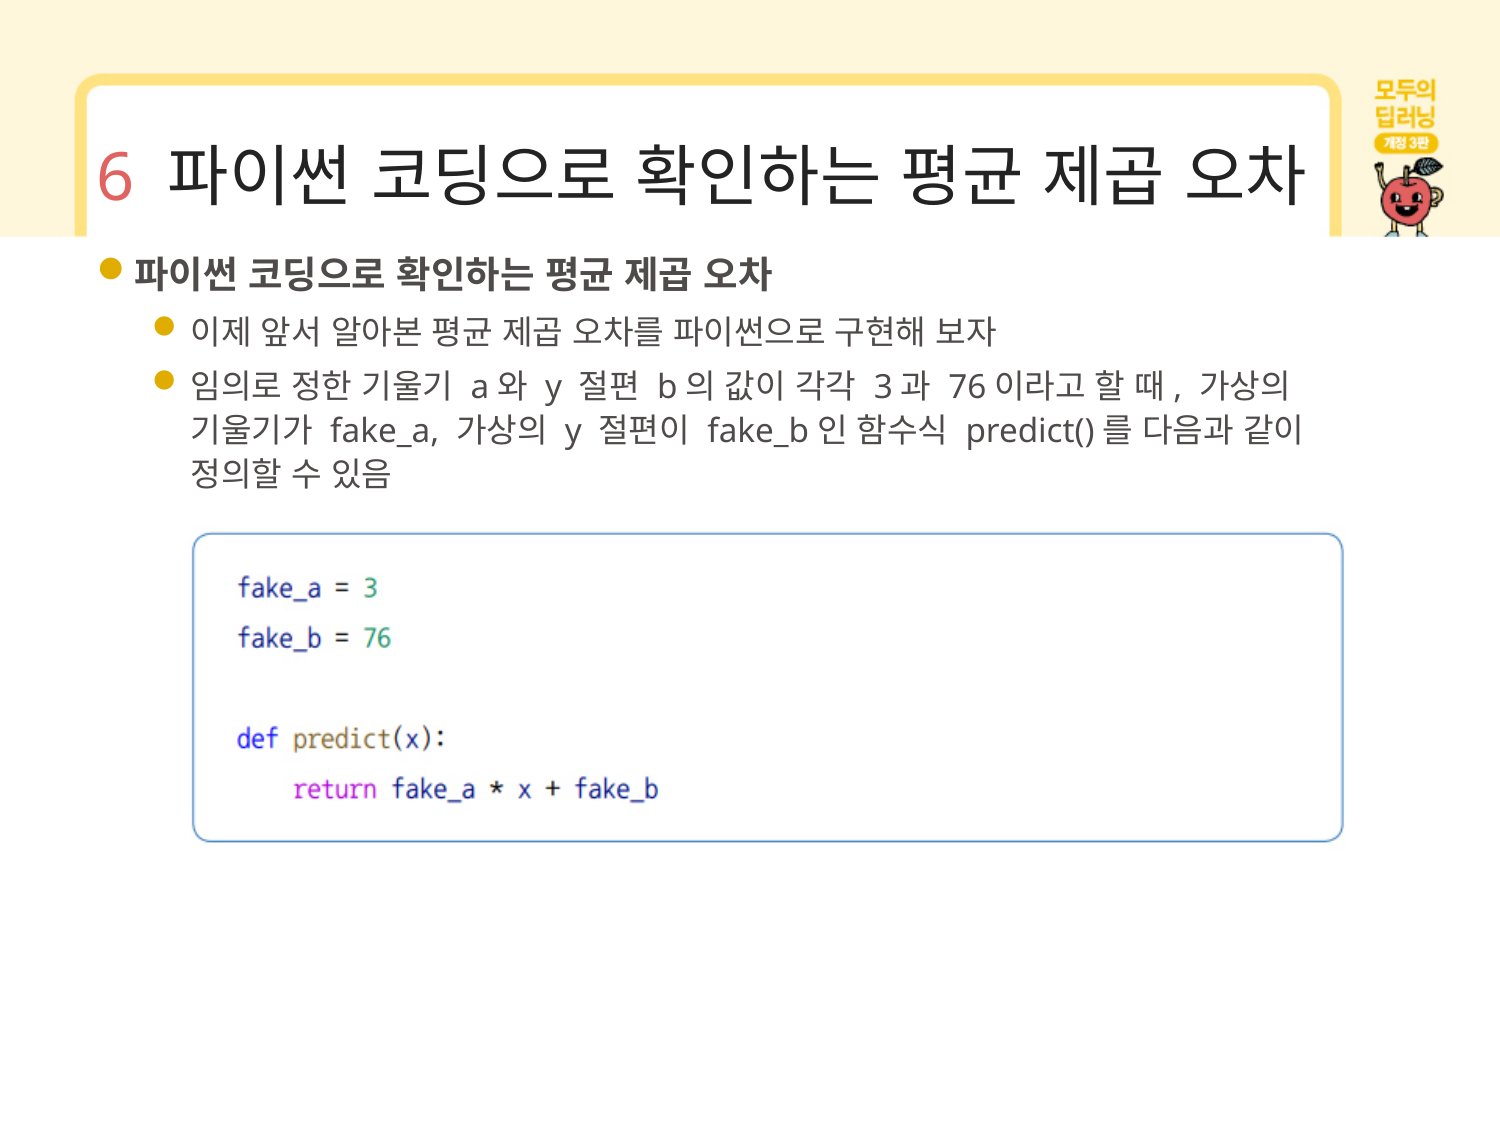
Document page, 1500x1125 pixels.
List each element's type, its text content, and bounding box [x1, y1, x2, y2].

title 6 파이썬 코딩으로 확인하는 평균 제곱 오차 [81, 90, 1412, 222]
picture [0, 0, 1500, 1125]
list 파이썬 코딩으로 확인하는 평균 제곱 오차 이제 앞서 알아본 평균 제곱 오차를 파이썬으로 구현해 보자 임의로 정한 기울기 a와 y 절편 b의 값이 각각 3과 76이라고 할 때, 가상의 기울기가 fake_a, 가상의 y 절편이 fake_b인 함수식 predict()를 다음과 같이 정의할 수 있음 [81, 239, 1412, 1054]
